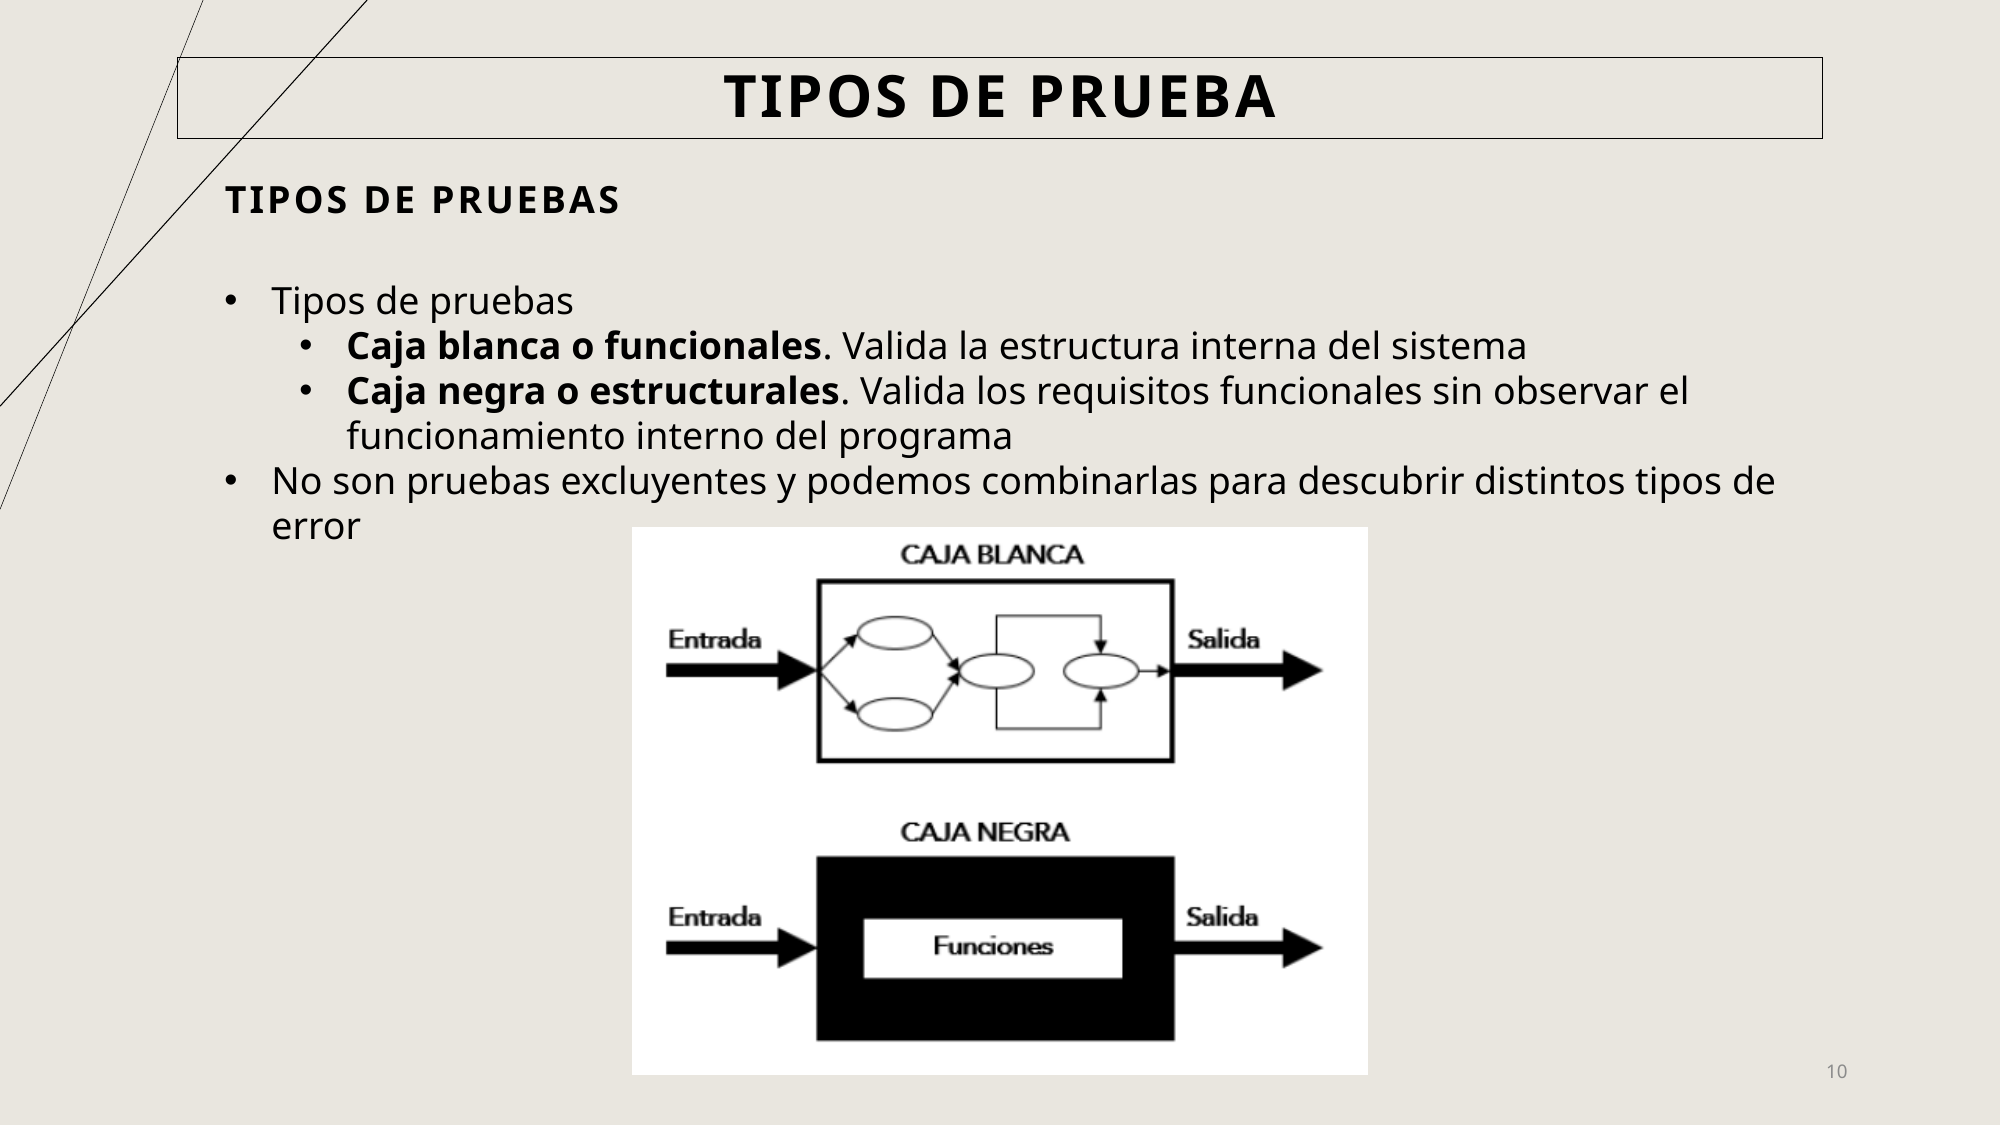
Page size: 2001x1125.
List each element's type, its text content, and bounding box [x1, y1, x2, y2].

list Tipos de Pruebas [209, 169, 1823, 230]
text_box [631, 527, 1368, 1075]
title Tipos de prueba [177, 57, 1823, 139]
slide_number 10 [1412, 1042, 1863, 1103]
text_box Tipos de pruebas Caja blanca o funcionales. Valida la estructura interna del sistema Caja negra o estructurales. Valida los requisitos funcionales sin observar el funcionamiento interno del programa No son pruebas excluyentes y podemos combinarlas para descubrir distintos tipos de error [209, 269, 1834, 600]
